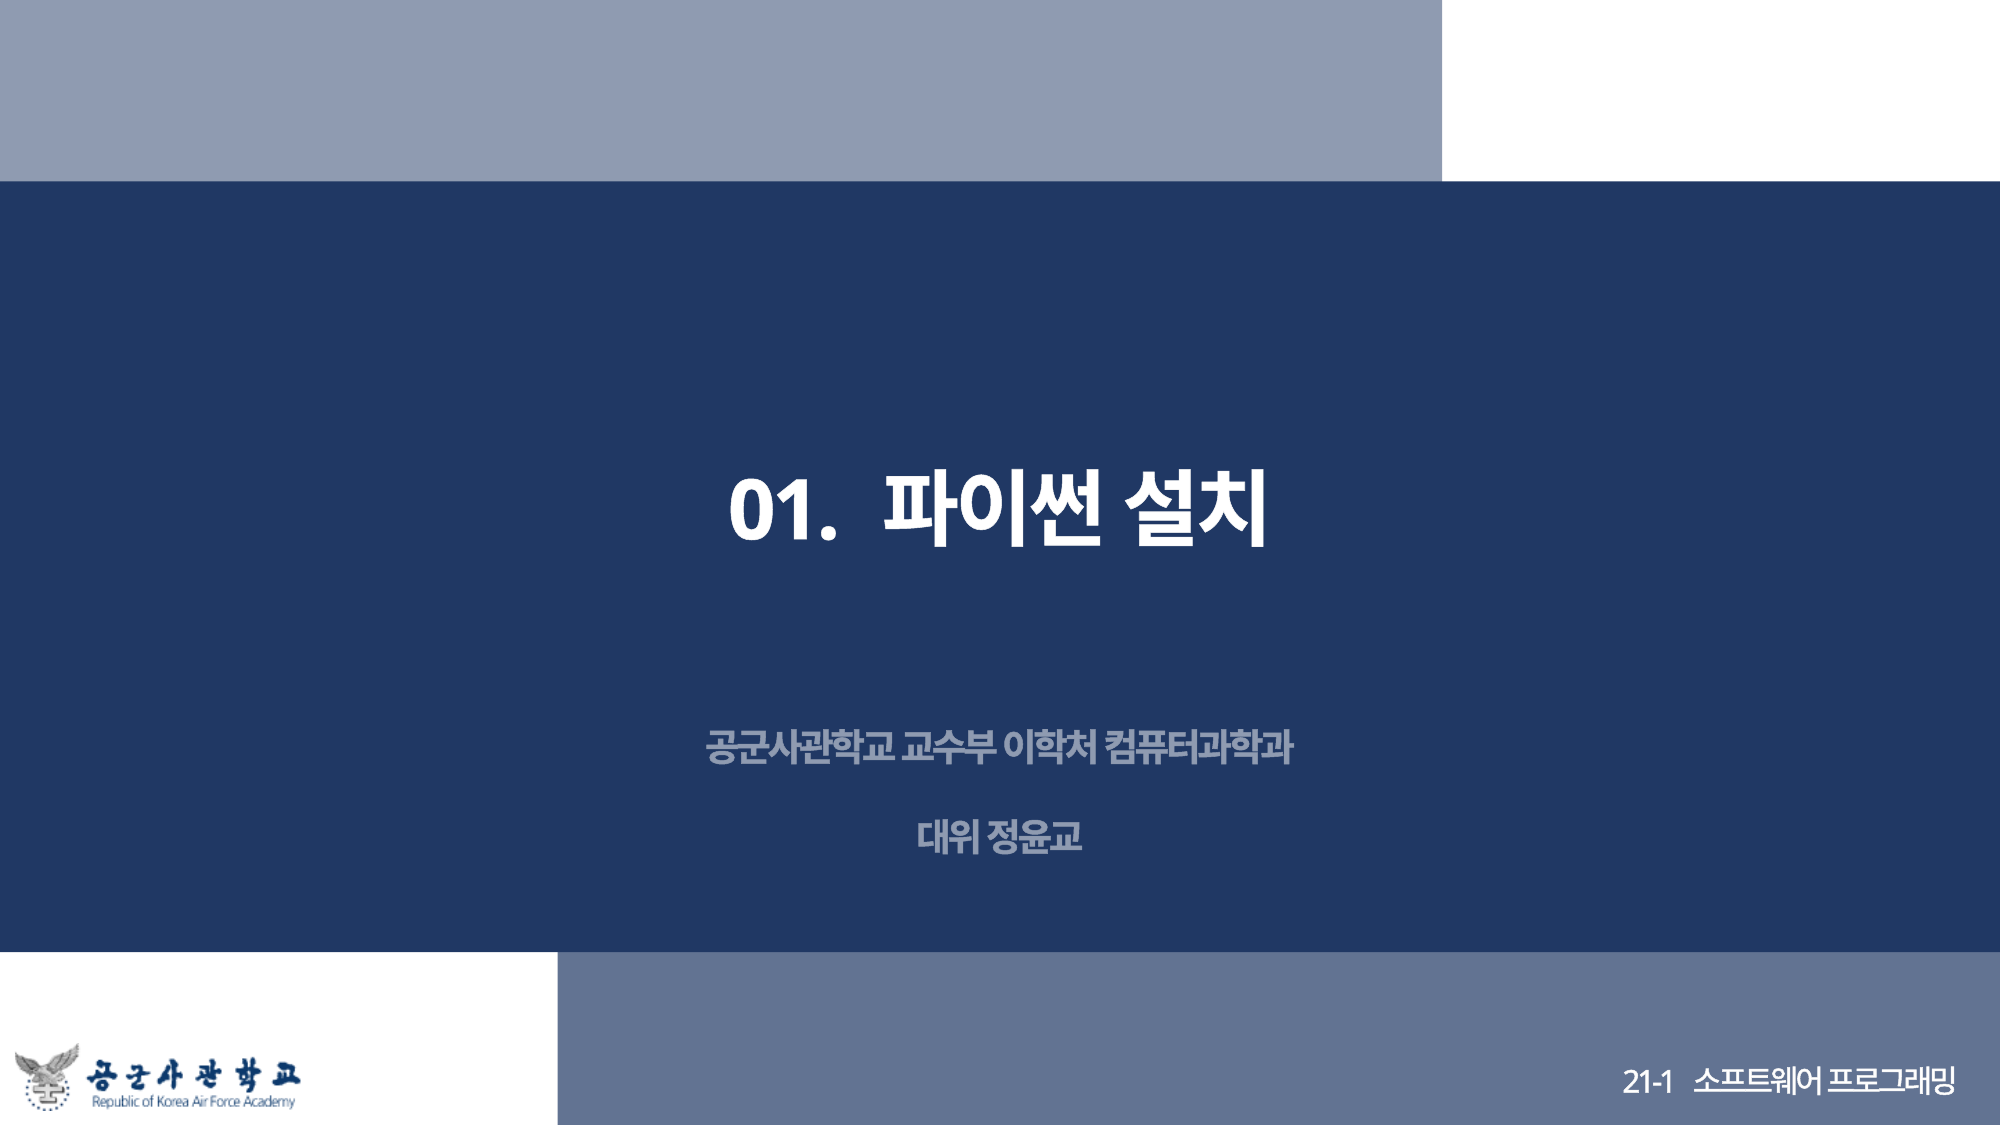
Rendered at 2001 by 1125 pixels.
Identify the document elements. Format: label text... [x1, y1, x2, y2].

text_box 21-1 소프트웨어 프로그래밍 [1531, 1053, 1973, 1106]
text_box 01. 파이썬 설치 [323, 448, 1677, 564]
text_box 공군사관학교 교수부 이학처 컴퓨터과학과 대위 정윤교 [568, 715, 1432, 866]
picture [14, 1043, 302, 1111]
text_box [557, 953, 2000, 1125]
text_box [0, 0, 1443, 180]
text_box [0, 180, 2000, 953]
